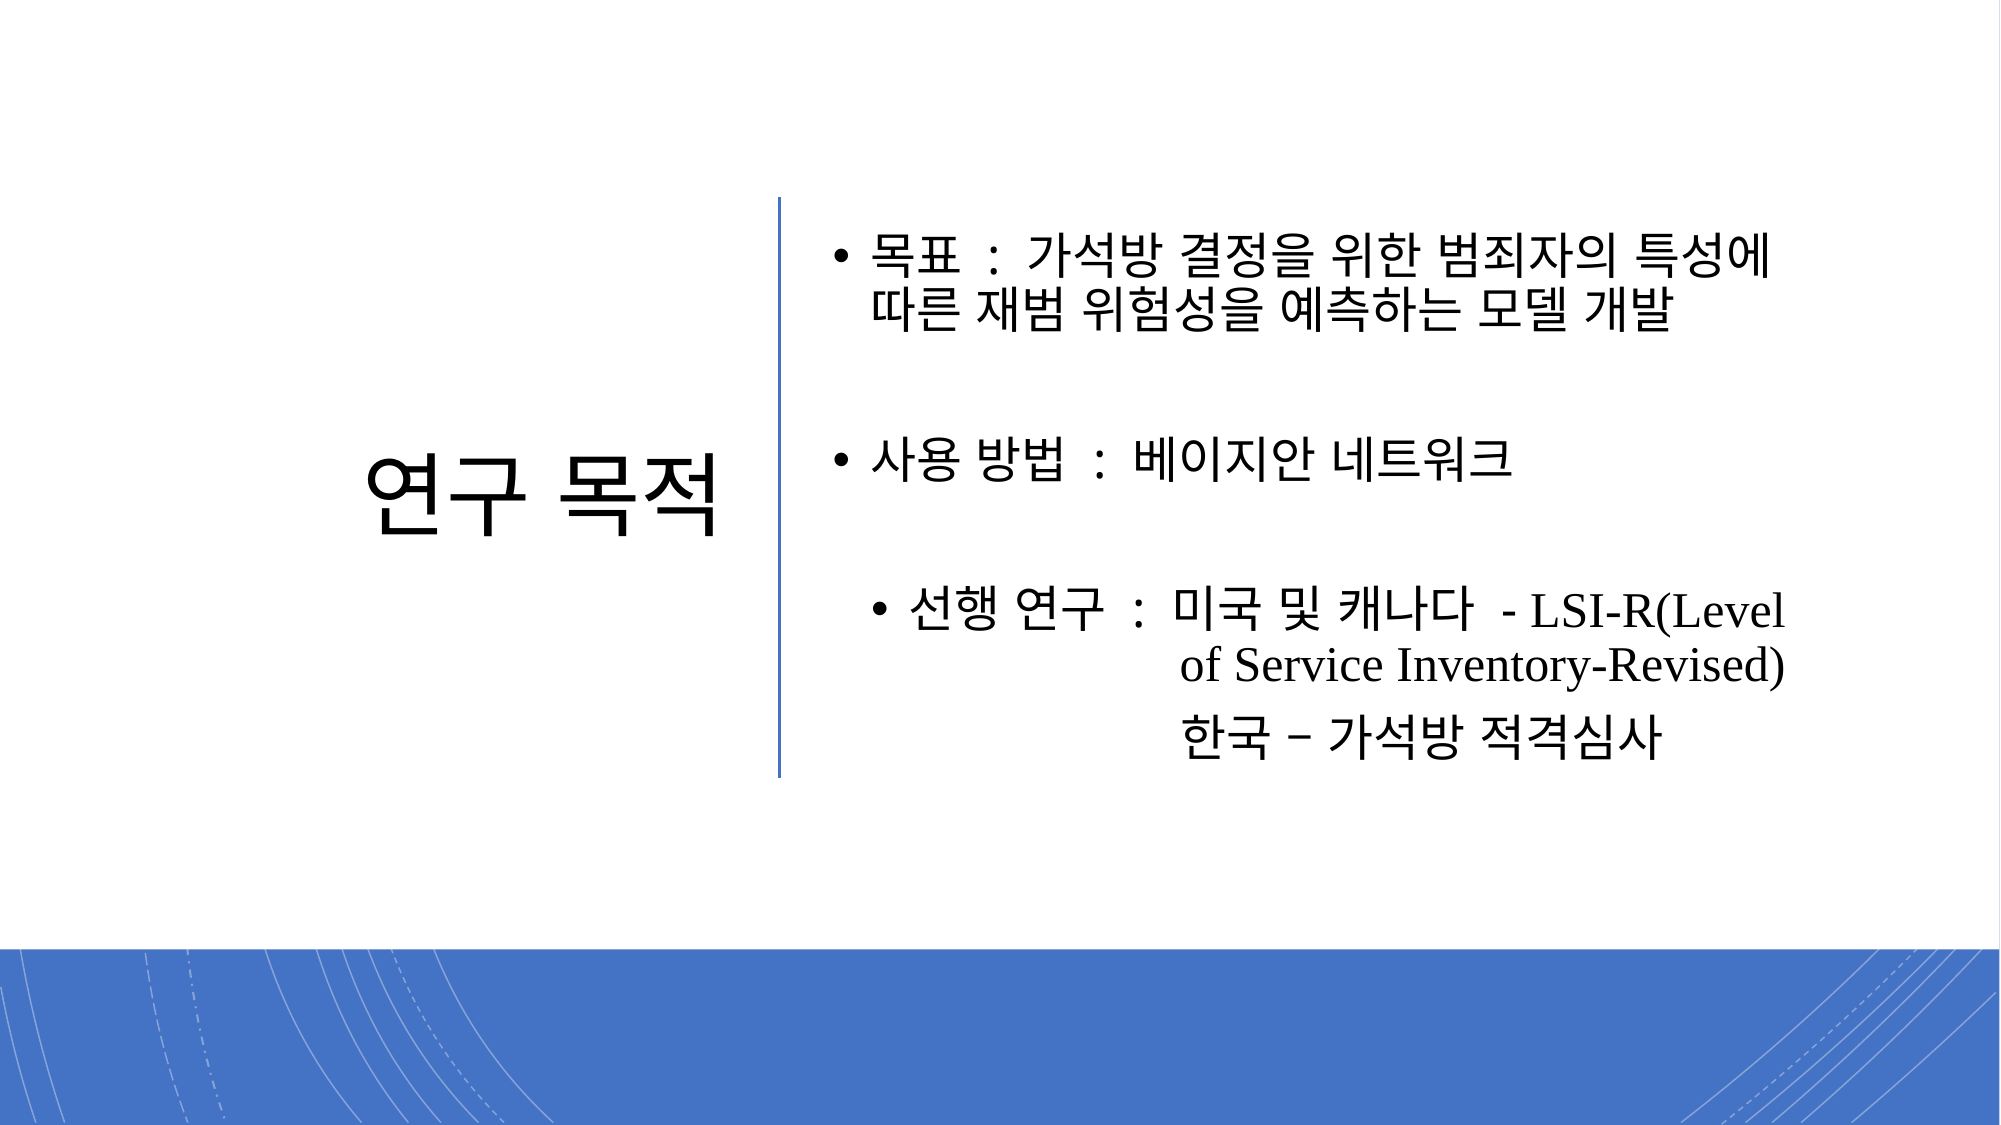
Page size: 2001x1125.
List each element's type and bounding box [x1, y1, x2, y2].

text_box [1996, 950, 2000, 1125]
text_box [1996, 0, 2000, 950]
text_box [0, 0, 1996, 1125]
